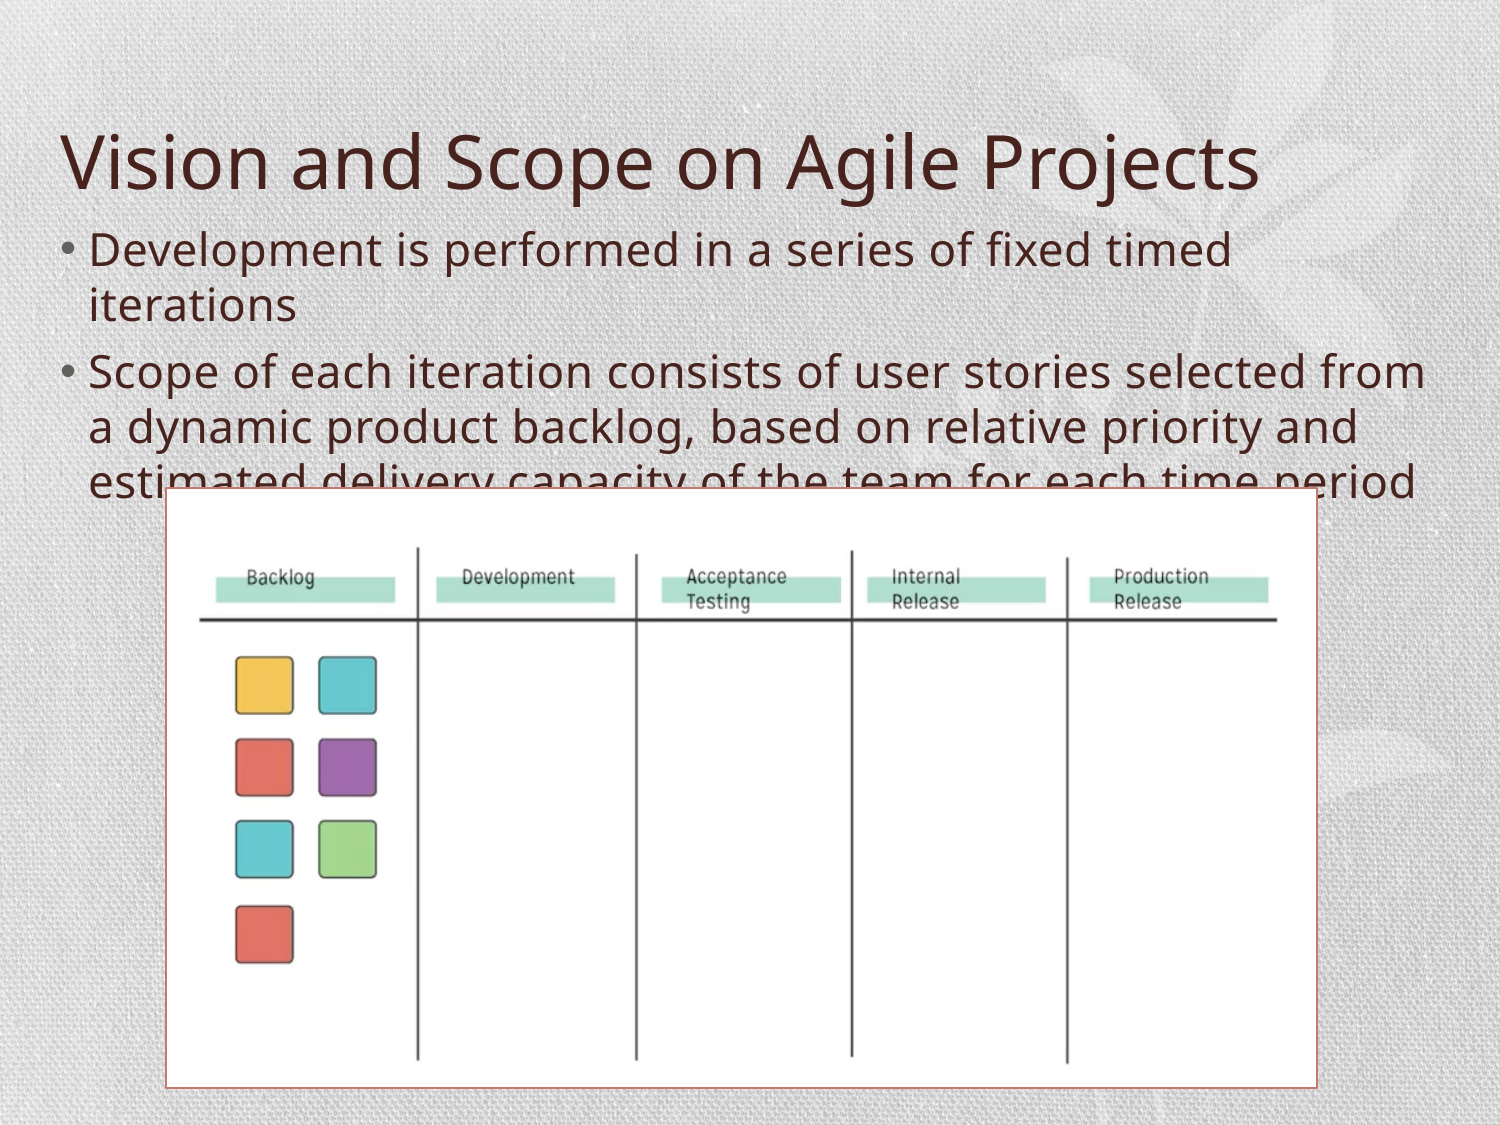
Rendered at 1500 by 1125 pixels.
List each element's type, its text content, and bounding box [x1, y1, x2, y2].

list Development is performed in a series of fixed timed iterations Scope of each iteration consists of user stories selected from a dynamic product backlog, based on relative priority and estimated delivery capacity of the team for each time period [45, 213, 1455, 1023]
picture [166, 489, 1317, 1088]
title Vision and Scope on Agile Projects [45, 37, 1455, 213]
